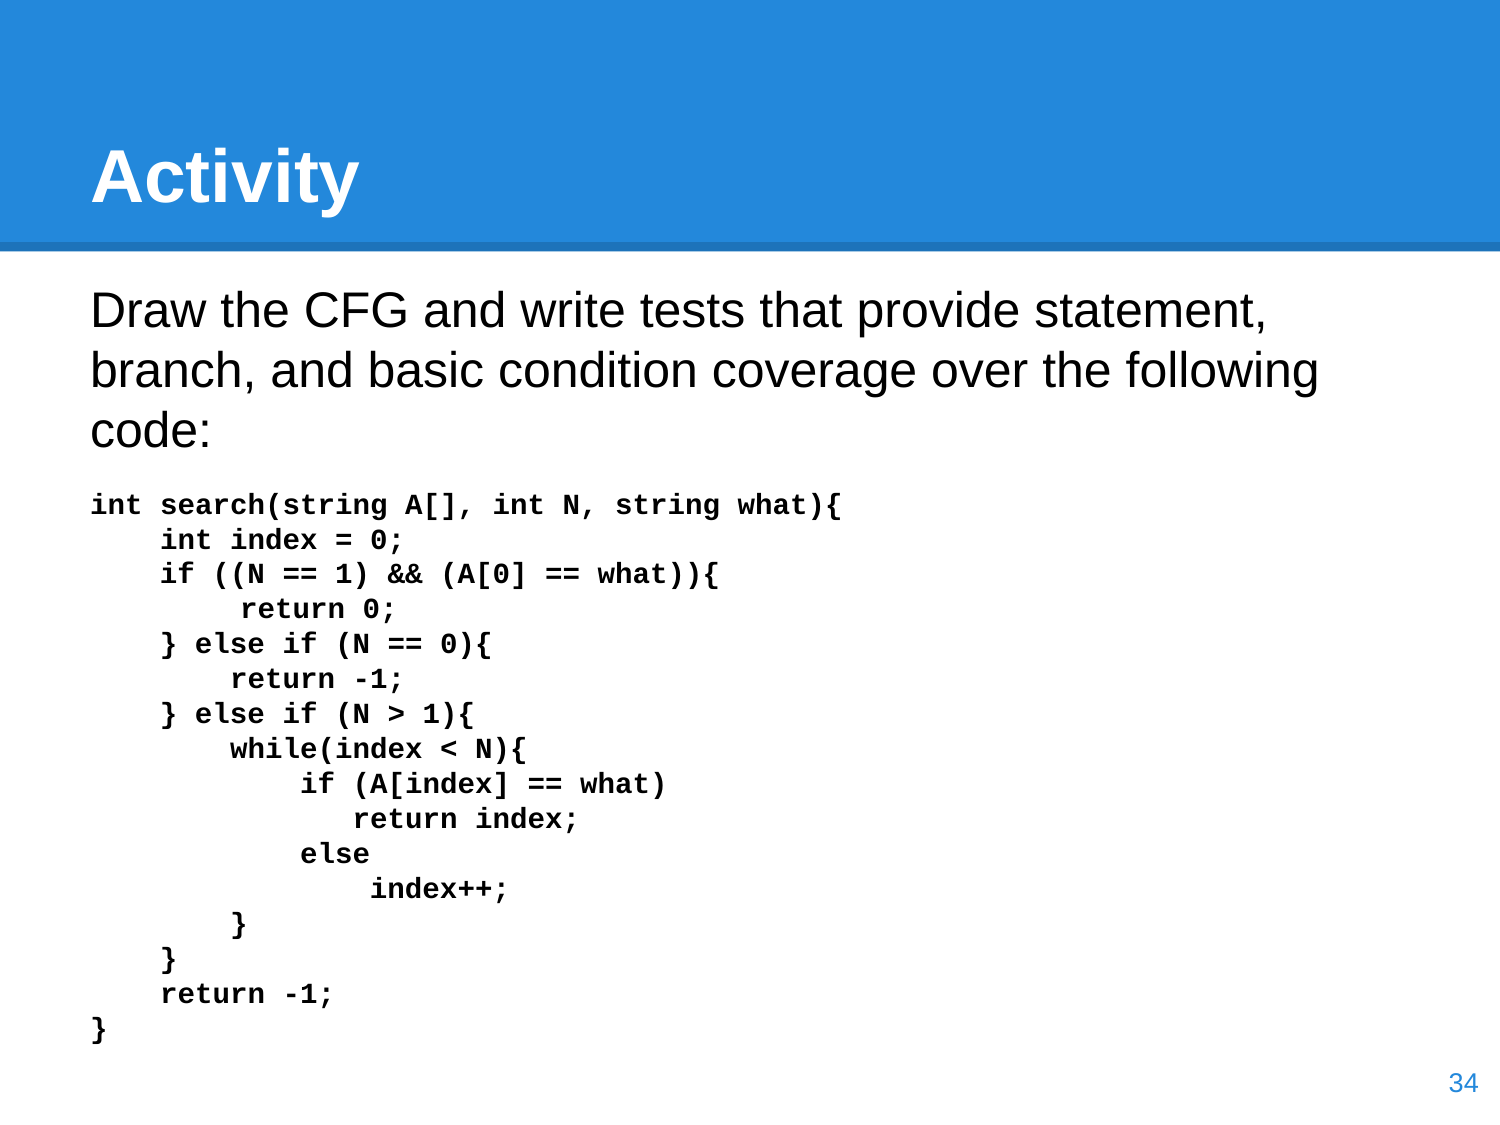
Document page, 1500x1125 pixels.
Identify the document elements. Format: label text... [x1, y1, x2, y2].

title Activity [75, 45, 1425, 233]
slide_number ‹#› [1403, 1038, 1494, 1125]
list Draw the CFG and write tests that provide statement, branch, and basic condition coverage over the following code: int search(string A[], int N, string what){ int index = 0; if ((N == 1) && (A[0] == what)){ return 0; } else if (N == 0){ return -1; } else if (N > 1){ while(index < N){ if (A[index] == what) return index; else index++; } } return -1; } [75, 262, 1425, 1078]
